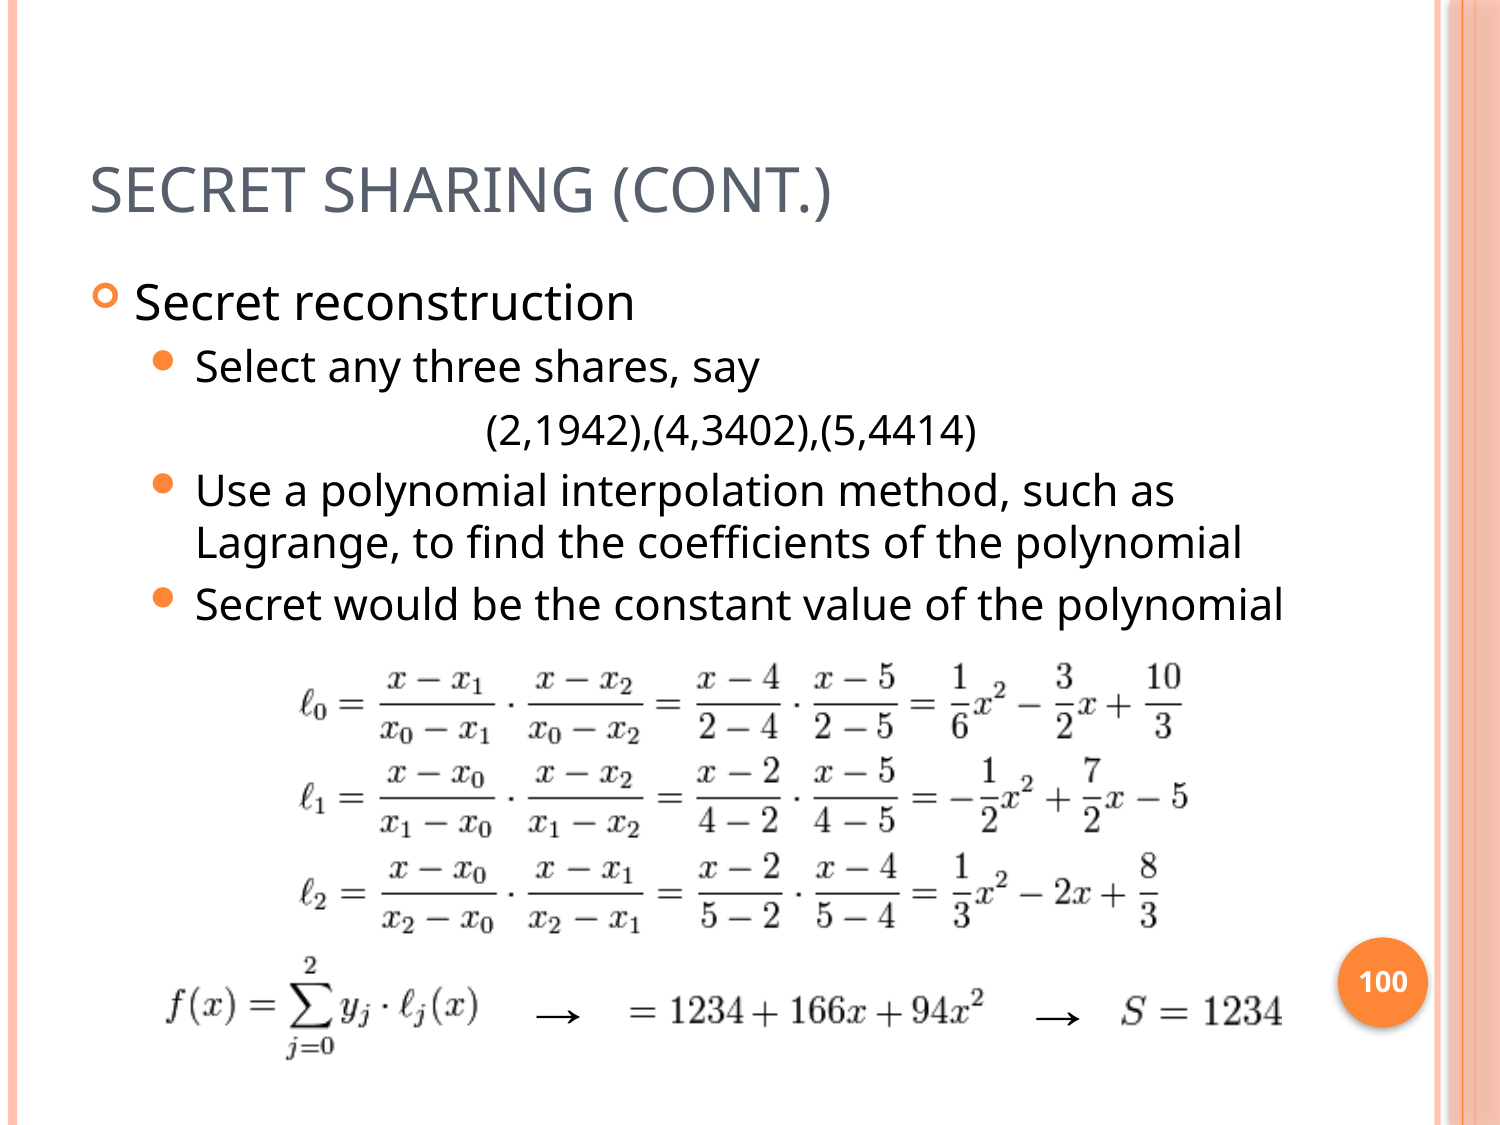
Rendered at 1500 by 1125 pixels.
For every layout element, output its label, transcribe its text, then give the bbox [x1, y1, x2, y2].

picture [293, 656, 1206, 941]
list Secret reconstruction Select any three shares, say (2,1942),(4,3402),(5,4414) Use a polynomial interpolation method, such as Lagrange, to find the coefficients of the polynomial Secret would be the constant value of the polynomial [75, 262, 1388, 1062]
slide_number 100 [1333, 940, 1434, 1027]
picture [1115, 983, 1283, 1043]
title Secret Sharing (cont.) [75, 45, 1300, 233]
picture [625, 979, 992, 1044]
picture [158, 950, 490, 1069]
